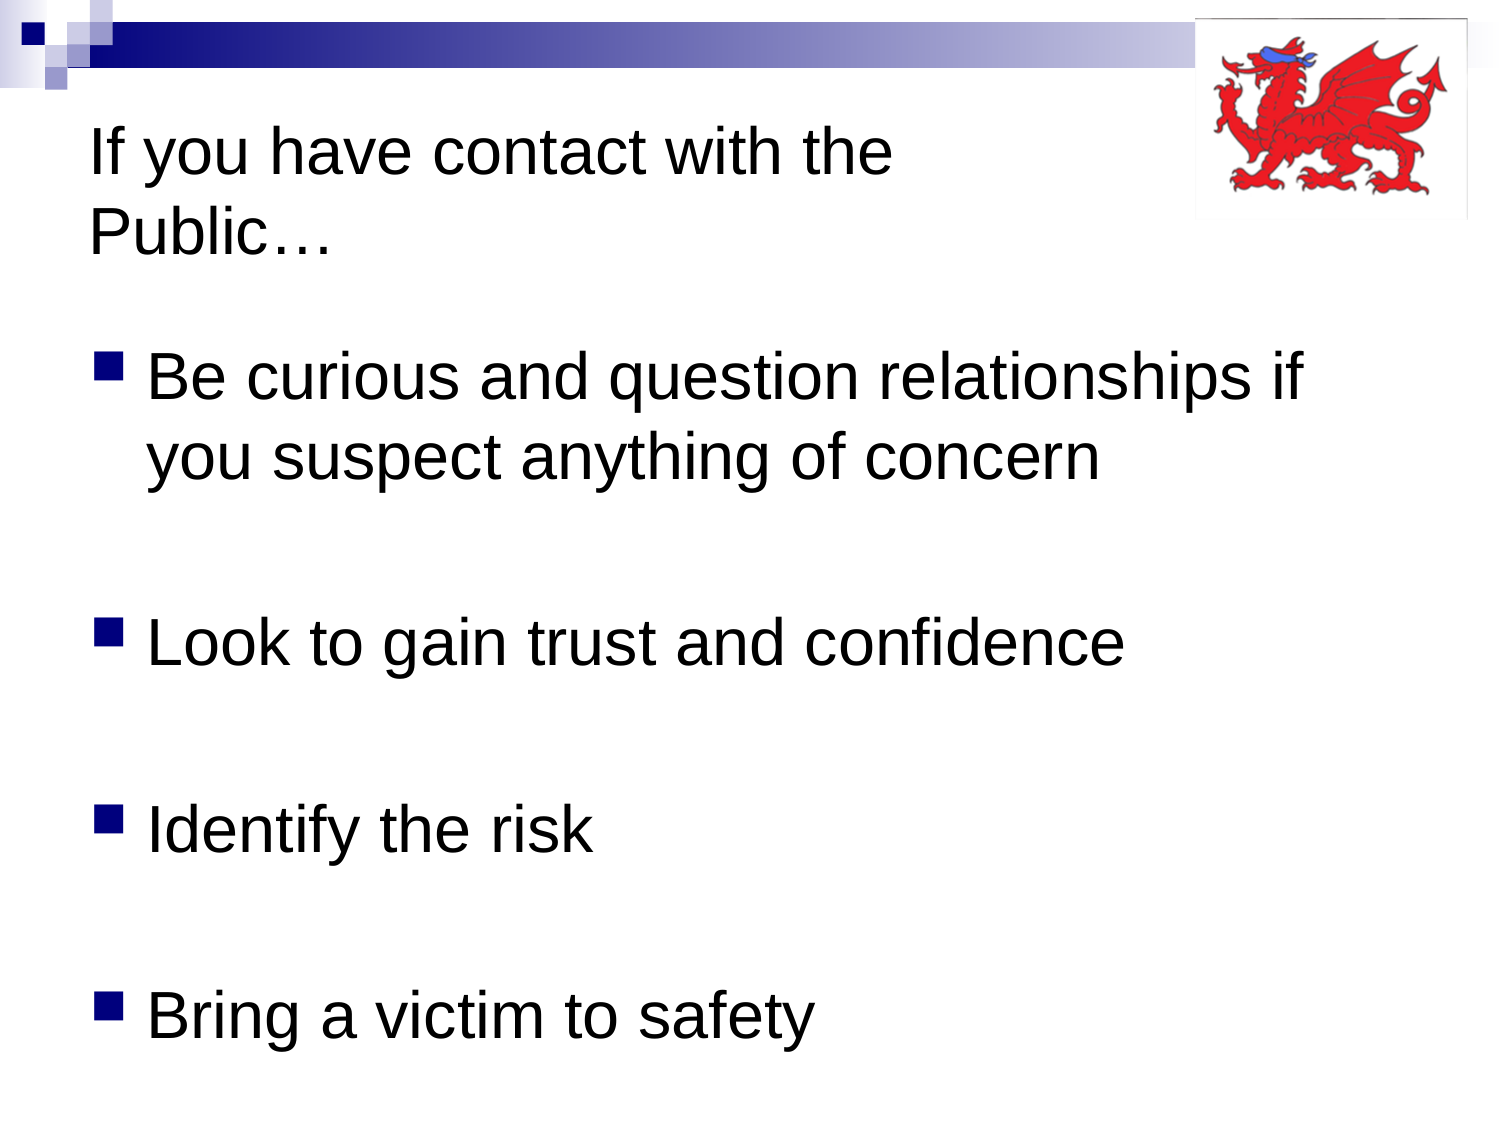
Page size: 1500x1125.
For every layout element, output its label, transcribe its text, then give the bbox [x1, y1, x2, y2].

title If you have contact with the Public… [73, 75, 1117, 300]
picture [1192, 18, 1471, 246]
list Be curious and question relationships if you suspect anything of concern Look to gain trust and confidence Identify the risk Bring a victim to safety [75, 324, 1425, 963]
